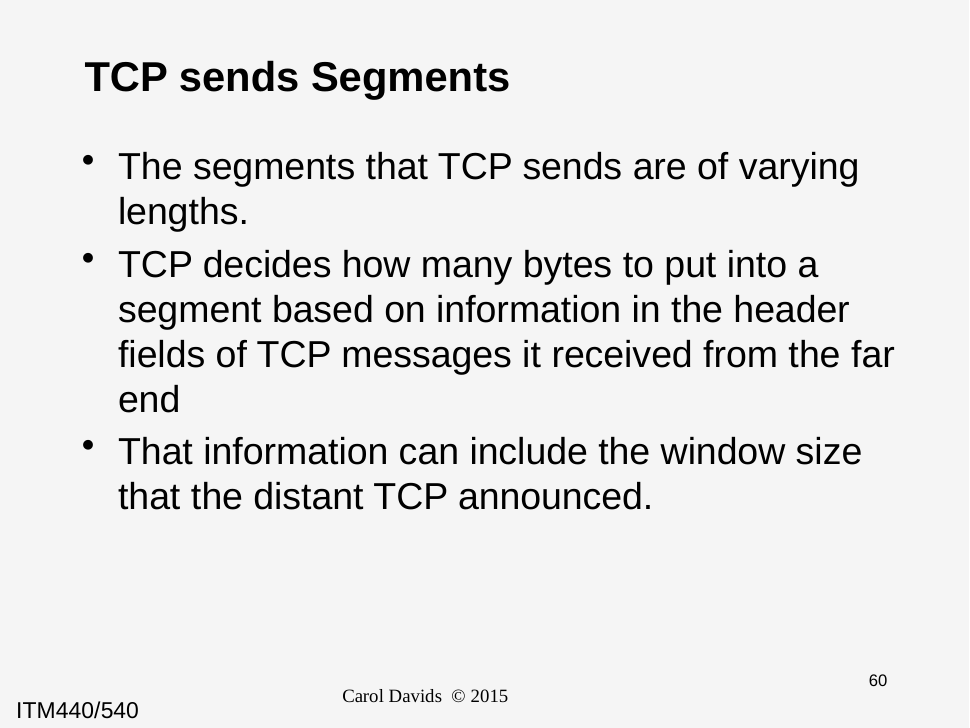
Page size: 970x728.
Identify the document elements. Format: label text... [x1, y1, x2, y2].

list The segments that TCP sends are of varying lengths. TCP decides how many bytes to put into a segment based on information in the header fields of TCP messages it received from the far end That information can include the window size that the distant TCP announced. [72, 137, 907, 577]
title TCP sends Segments [75, 37, 899, 113]
footer Carol Davids © 2015 [255, 678, 596, 728]
